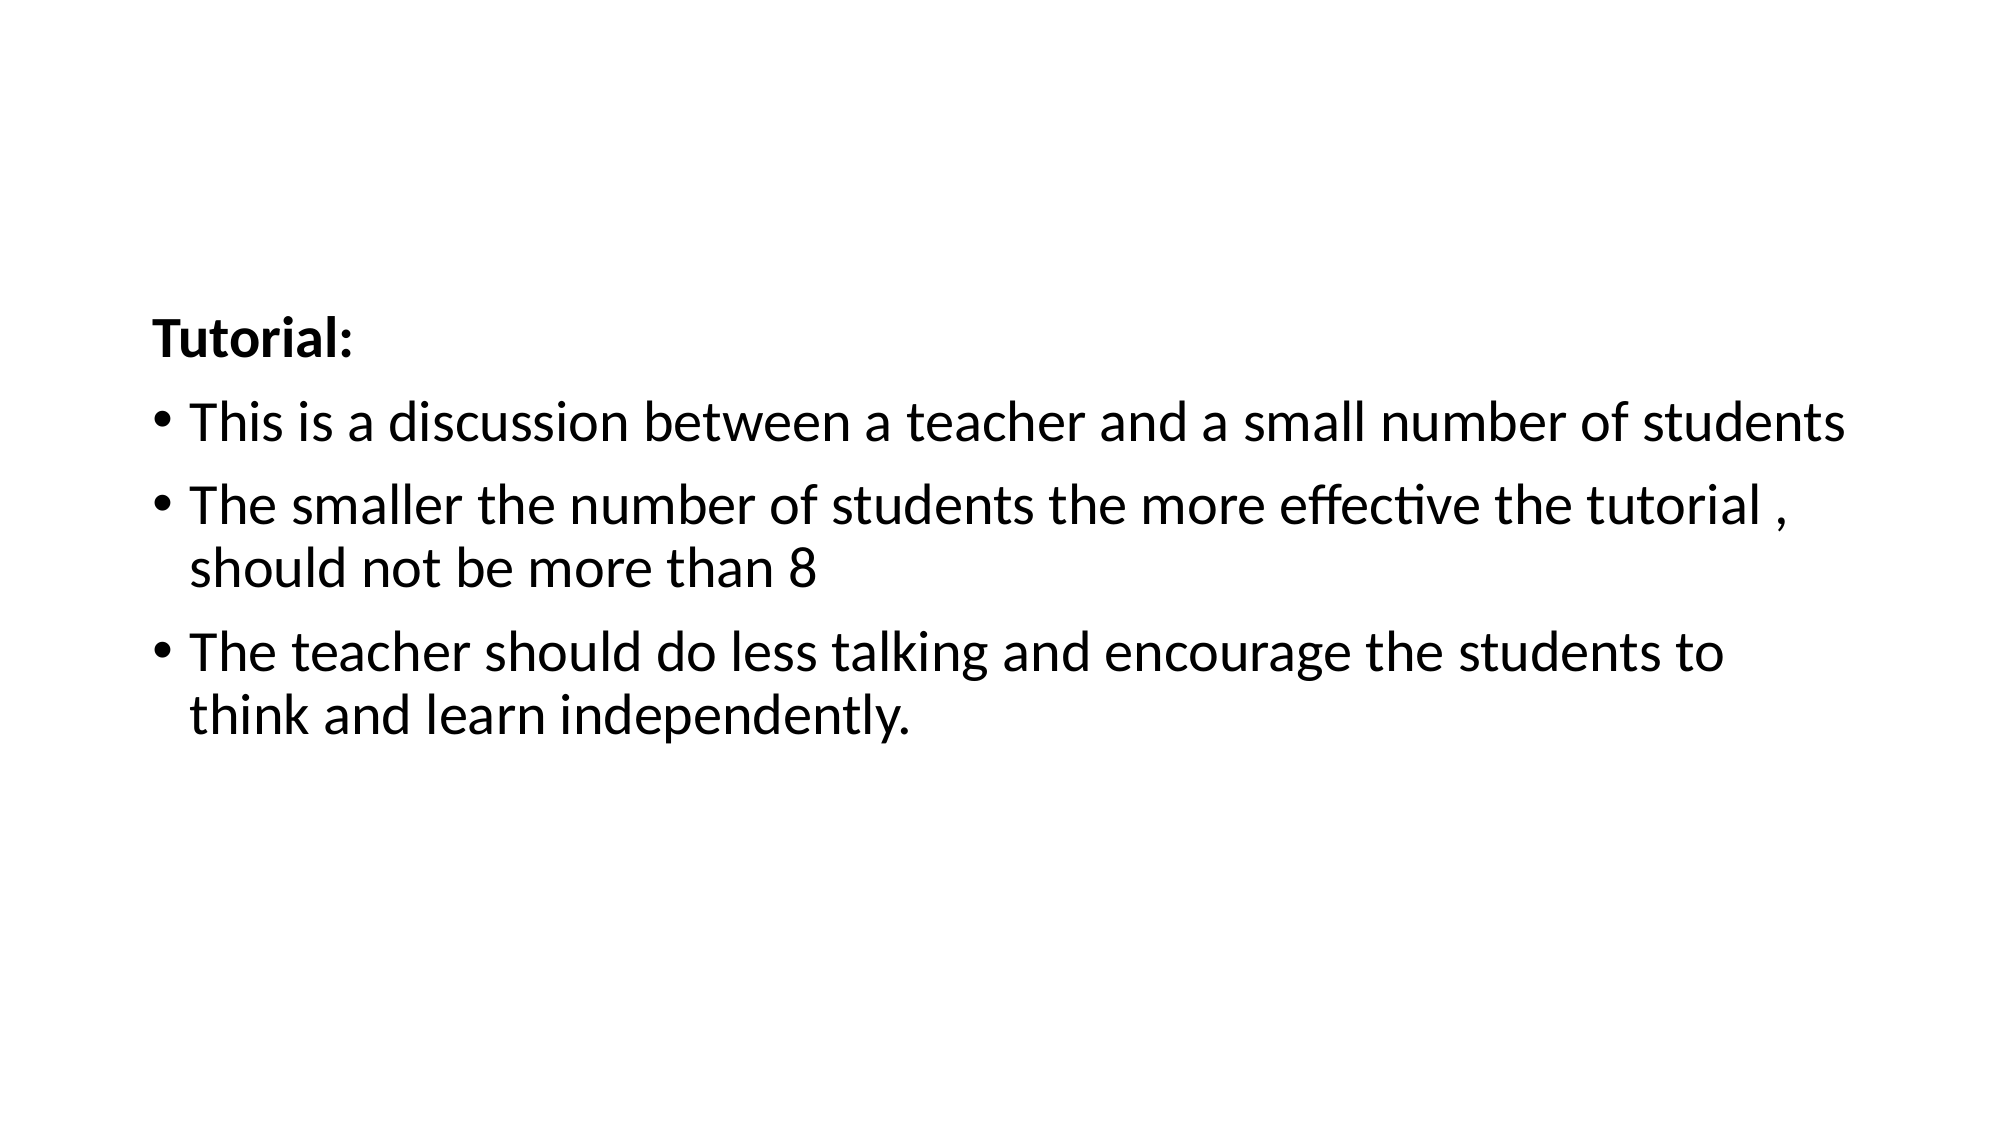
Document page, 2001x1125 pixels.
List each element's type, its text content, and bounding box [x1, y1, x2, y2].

list Tutorial: This is a discussion between a teacher and a small number of students The smaller the number of students the more effective the tutorial , should not be more than 8 The teacher should do less talking and encourage the students to think and learn independently. [137, 299, 1863, 1014]
